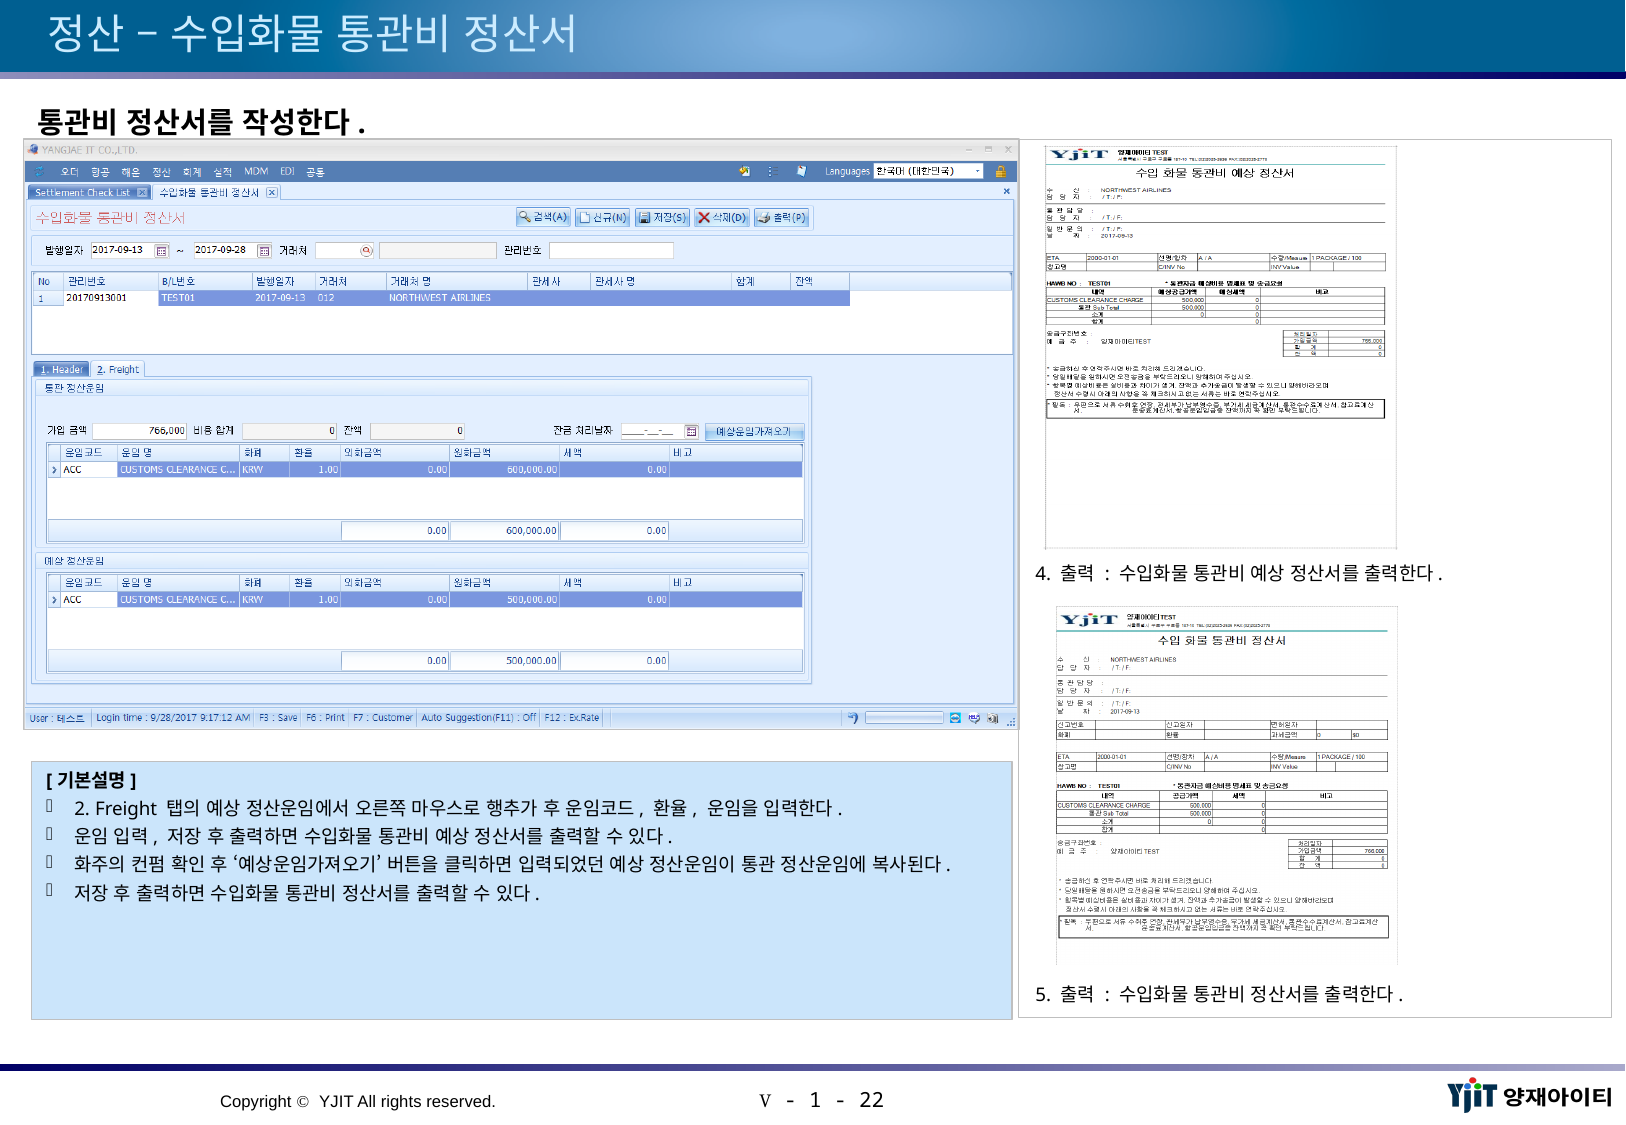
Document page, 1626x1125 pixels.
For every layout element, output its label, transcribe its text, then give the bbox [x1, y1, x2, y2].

picture [1042, 145, 1398, 550]
text_box [31, 761, 1013, 1020]
picture [352, 0, 1278, 72]
text_box 4. 출력 : 수입화물 통관비 예상 정산서를 출력한다. [1020, 554, 1599, 592]
text_box [23, 139, 1020, 730]
text_box [1018, 139, 1612, 1018]
text_box 5. 출력 : 수입화물 통관비 정산서를 출력한다. [1020, 975, 1599, 1013]
text_box 통관비 정산서를 작성한다. [22, 89, 1595, 147]
picture [1055, 606, 1398, 965]
picture [1440, 1068, 1618, 1122]
title 정산 – 수입화물 통관비 정산서 [32, 8, 1167, 57]
text_box [기본설명] 2. Freight 탭의 예상 정산운임에서 오른쪽 마우스로 행추가 후 운임코드, 환율, 운임을 입력한다. 운임 입력, 저장 후 출력하면 수입화물 통관비 예상 정산서를 출력할 수 있다. 화주의 컨펌 확인 후 ‘예상운임가져오기’ 버튼을 클릭하면 입력되었던 예상 정산운임이 통관 정산운임에 복사된다. 저장 후 출력하면 수입화물 통관비 정산서를 출력할 수 있다. [31, 761, 1008, 912]
